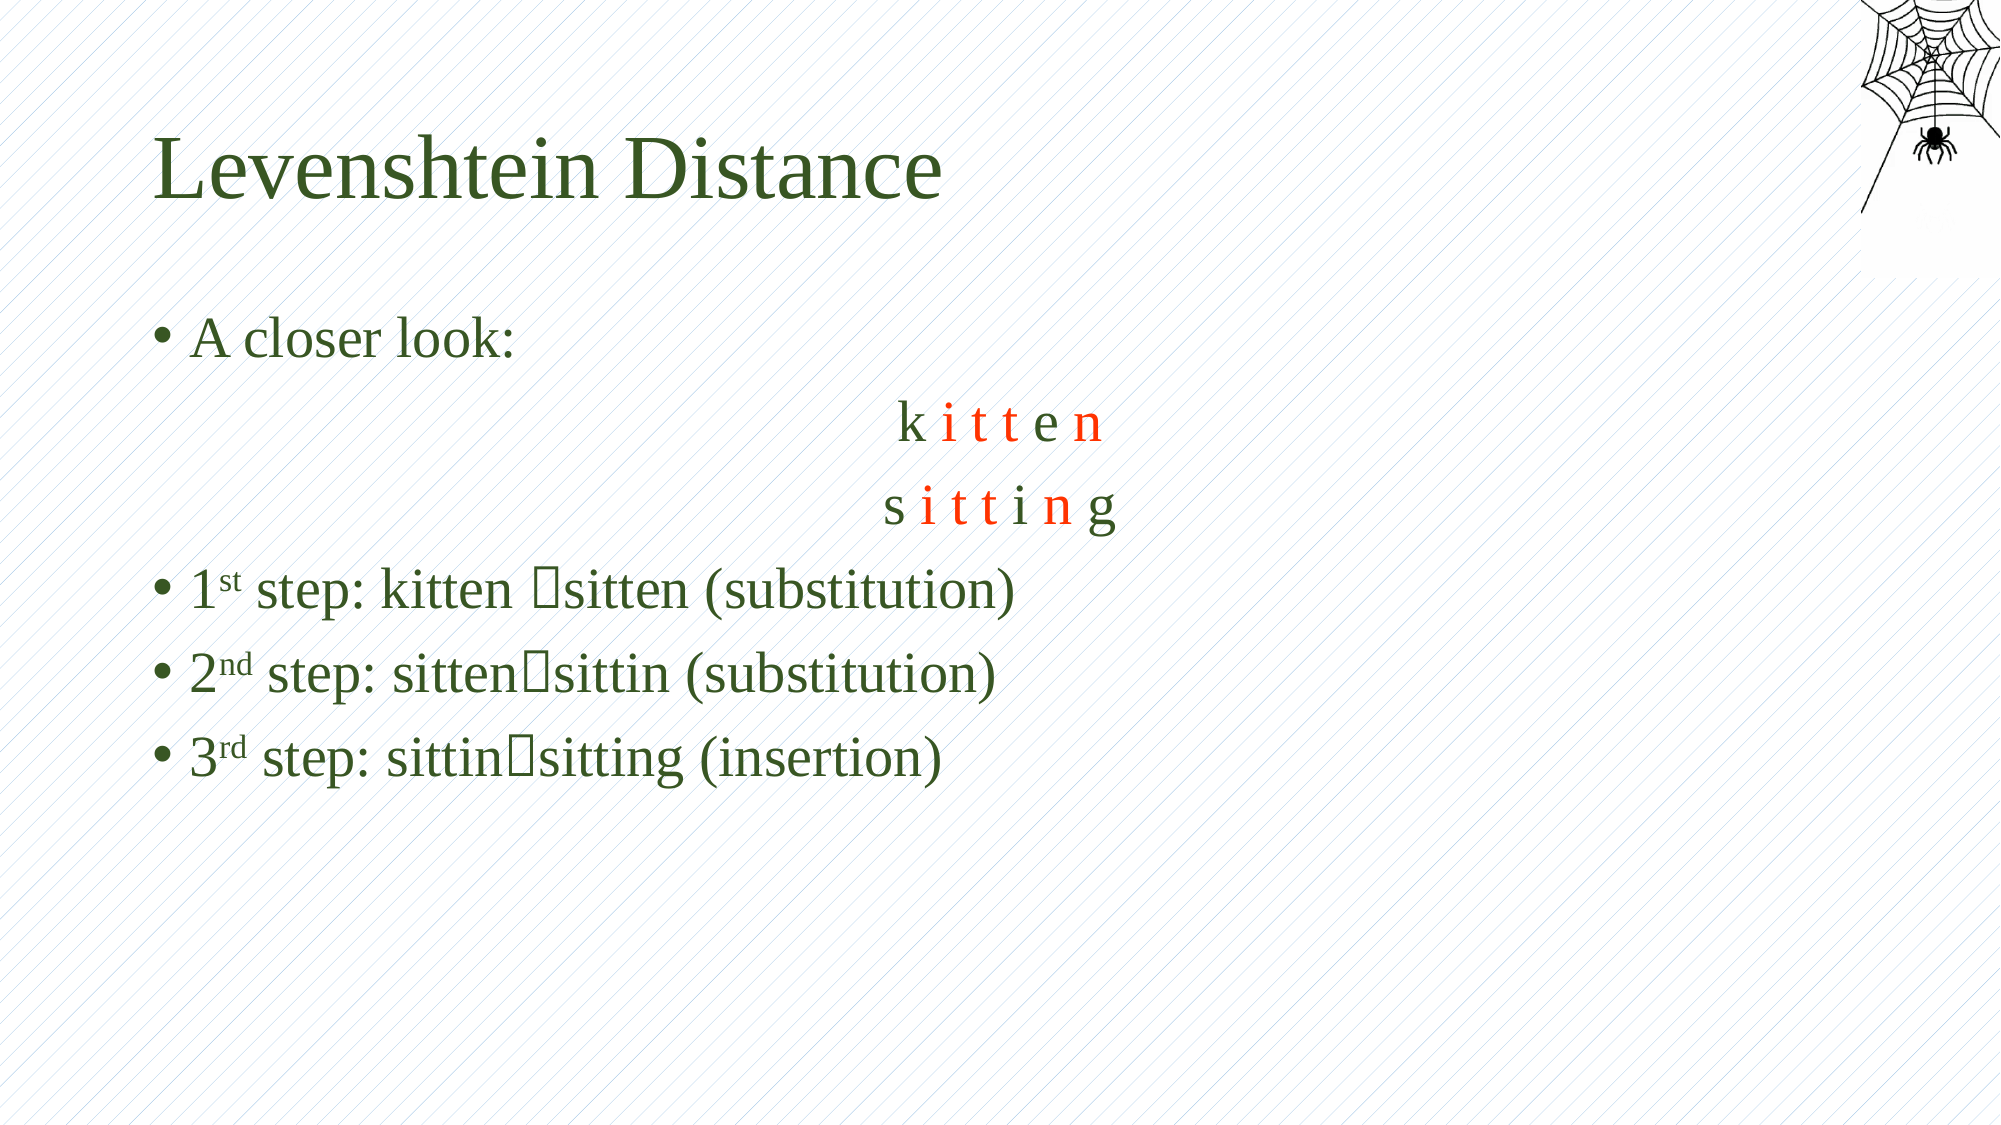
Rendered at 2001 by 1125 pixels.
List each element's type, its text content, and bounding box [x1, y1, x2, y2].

list A closer look: k i t t e n s i t t i n g 1st step: kitten sitten (substitution) 2nd step: sittensittin (substitution) 3rd step: sittinsitting (insertion) [137, 299, 1863, 1014]
picture [1861, 0, 2000, 278]
title Levenshtein Distance [137, 59, 1863, 278]
